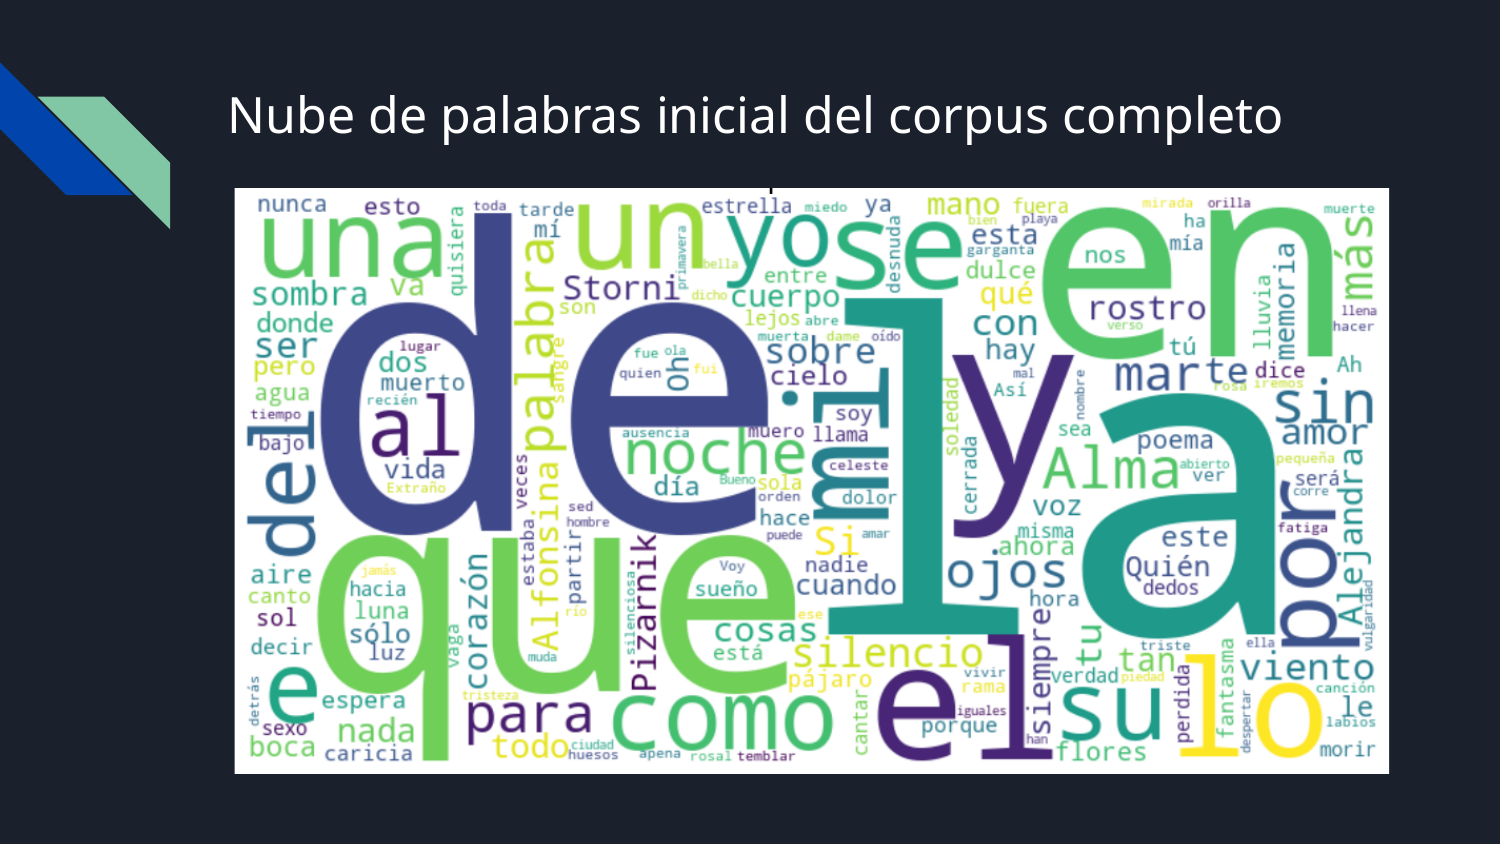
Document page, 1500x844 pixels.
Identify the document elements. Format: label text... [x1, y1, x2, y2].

title Nube de palabras inicial del corpus completo [212, 64, 1368, 215]
picture [234, 188, 1390, 774]
